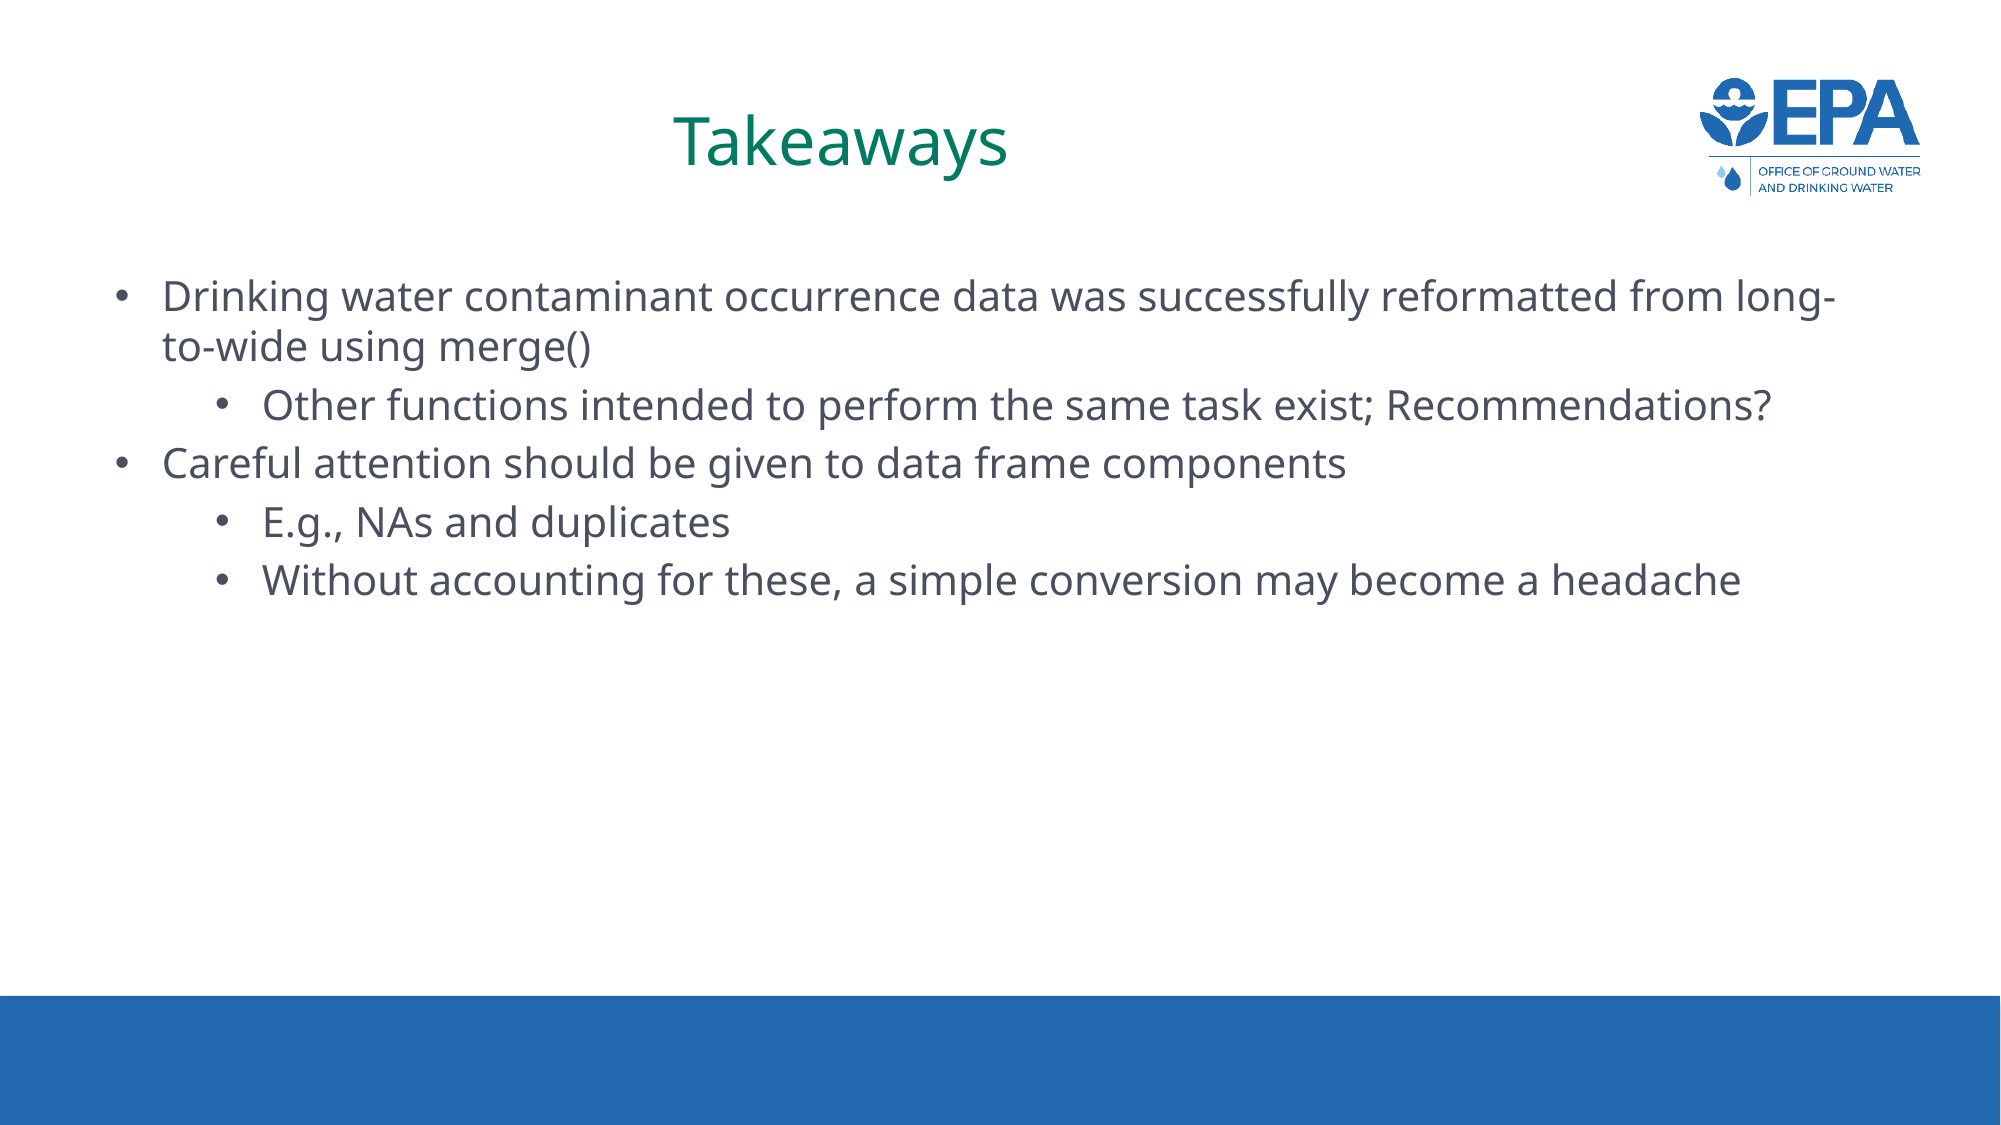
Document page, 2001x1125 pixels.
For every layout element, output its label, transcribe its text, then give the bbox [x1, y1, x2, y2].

picture [1700, 78, 1924, 196]
title Takeaways [99, 45, 1584, 233]
list Drinking water contaminant occurrence data was successfully reformatted from long-to-wide using merge() Other functions intended to perform the same task exist; Recommendations? Careful attention should be given to data frame components E.g., NAs and duplicates Without accounting for these, a simple conversion may become a headache [99, 262, 1867, 776]
